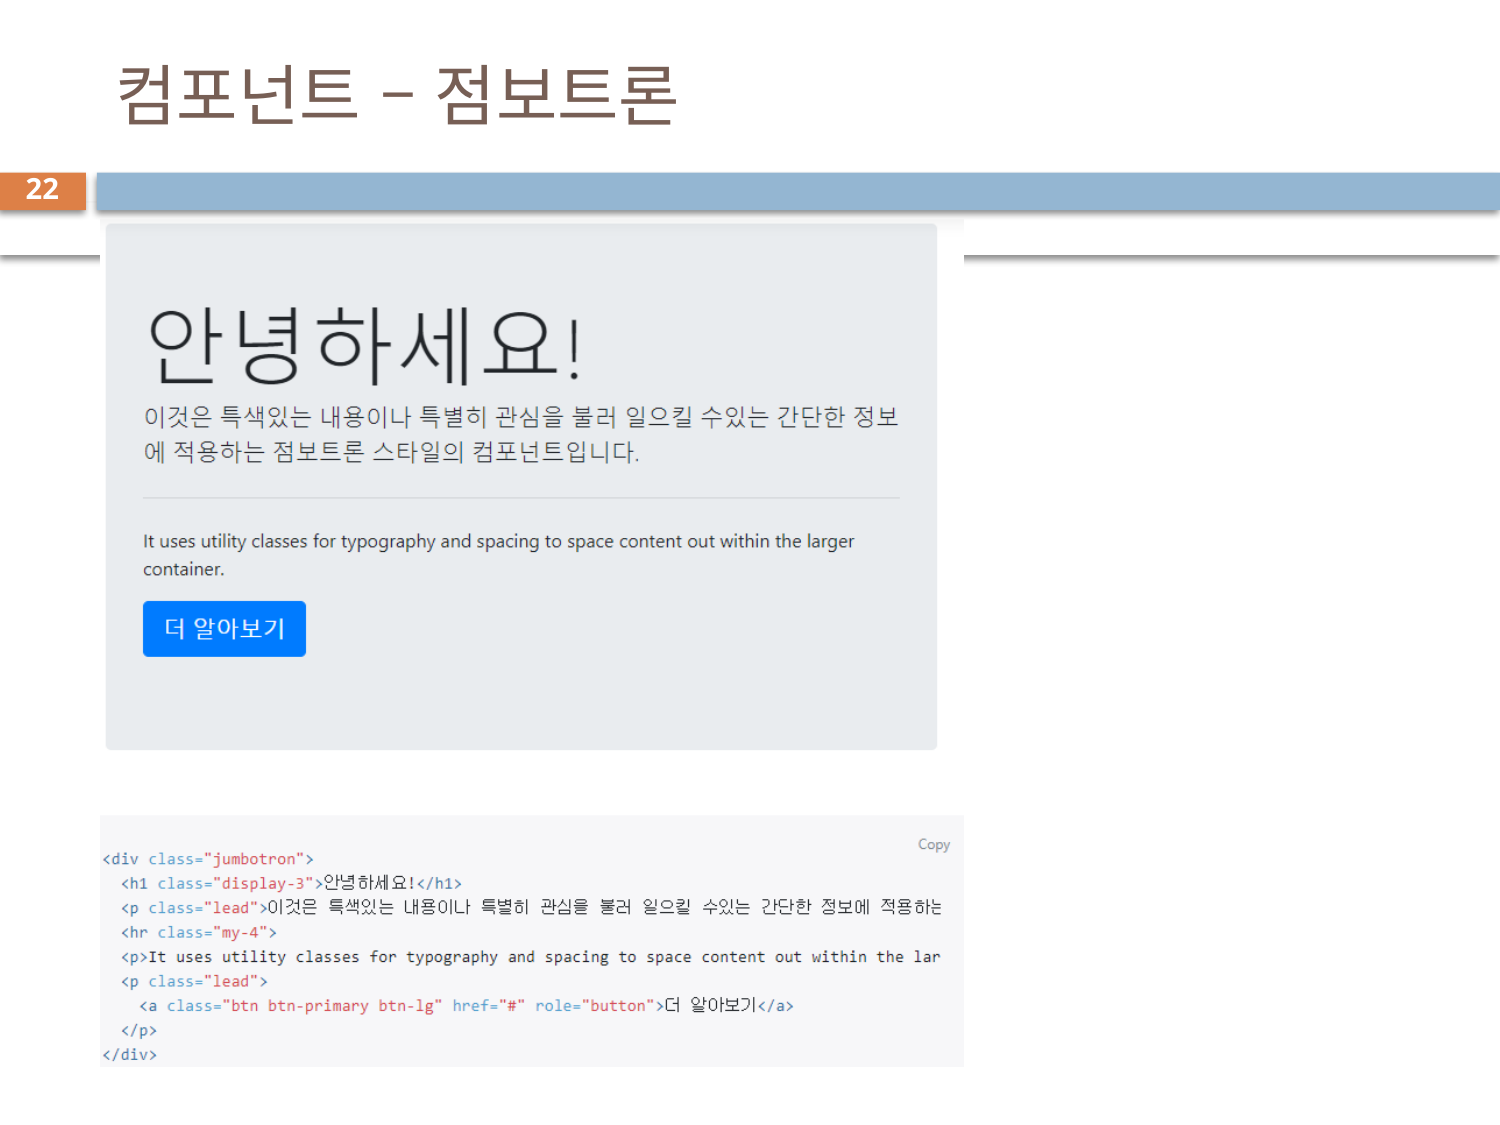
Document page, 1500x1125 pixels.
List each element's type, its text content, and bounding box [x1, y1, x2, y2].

picture [100, 219, 964, 1067]
title 컴포넌트 – 점보트론 [100, 37, 1438, 149]
slide_number 22 [0, 170, 87, 211]
